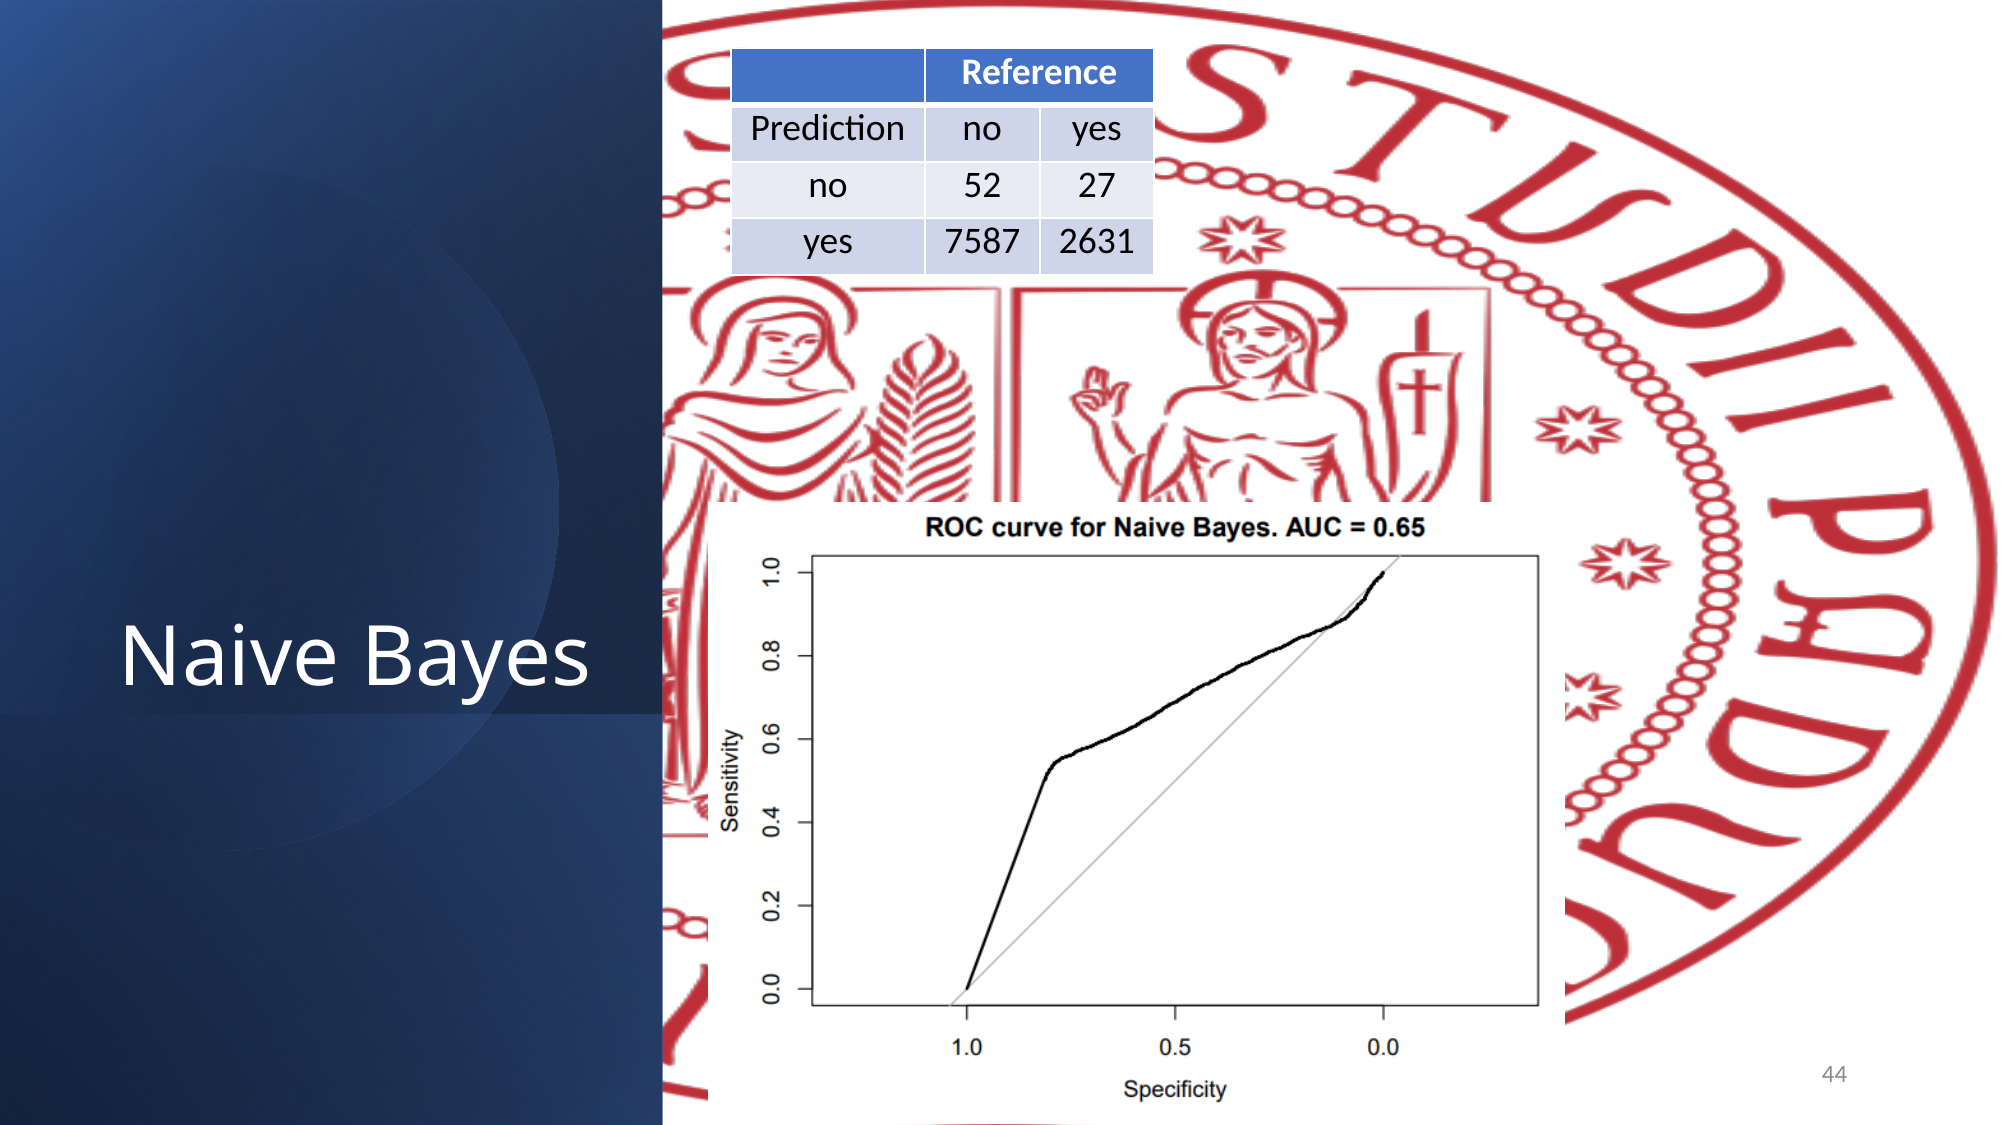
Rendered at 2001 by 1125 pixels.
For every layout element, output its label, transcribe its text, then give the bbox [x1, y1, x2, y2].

text_box [663, 0, 2000, 1125]
table_cell 27 [1041, 163, 1153, 217]
table_cell 7587 [926, 219, 1039, 274]
slide_number 44 [1565, 1042, 1863, 1103]
table_cell 2631 [1041, 219, 1153, 274]
table_header Reference [926, 49, 1153, 102]
table_cell yes [1041, 108, 1153, 161]
table_cell no [732, 163, 924, 217]
table_cell yes [732, 219, 924, 274]
text_box [0, 0, 663, 1124]
picture [708, 502, 1565, 1124]
table_cell 52 [926, 163, 1039, 217]
table_cell Prediction [732, 108, 924, 161]
title Naive Bayes [68, 155, 607, 712]
table_cell no [926, 108, 1039, 161]
table_header [732, 49, 924, 102]
